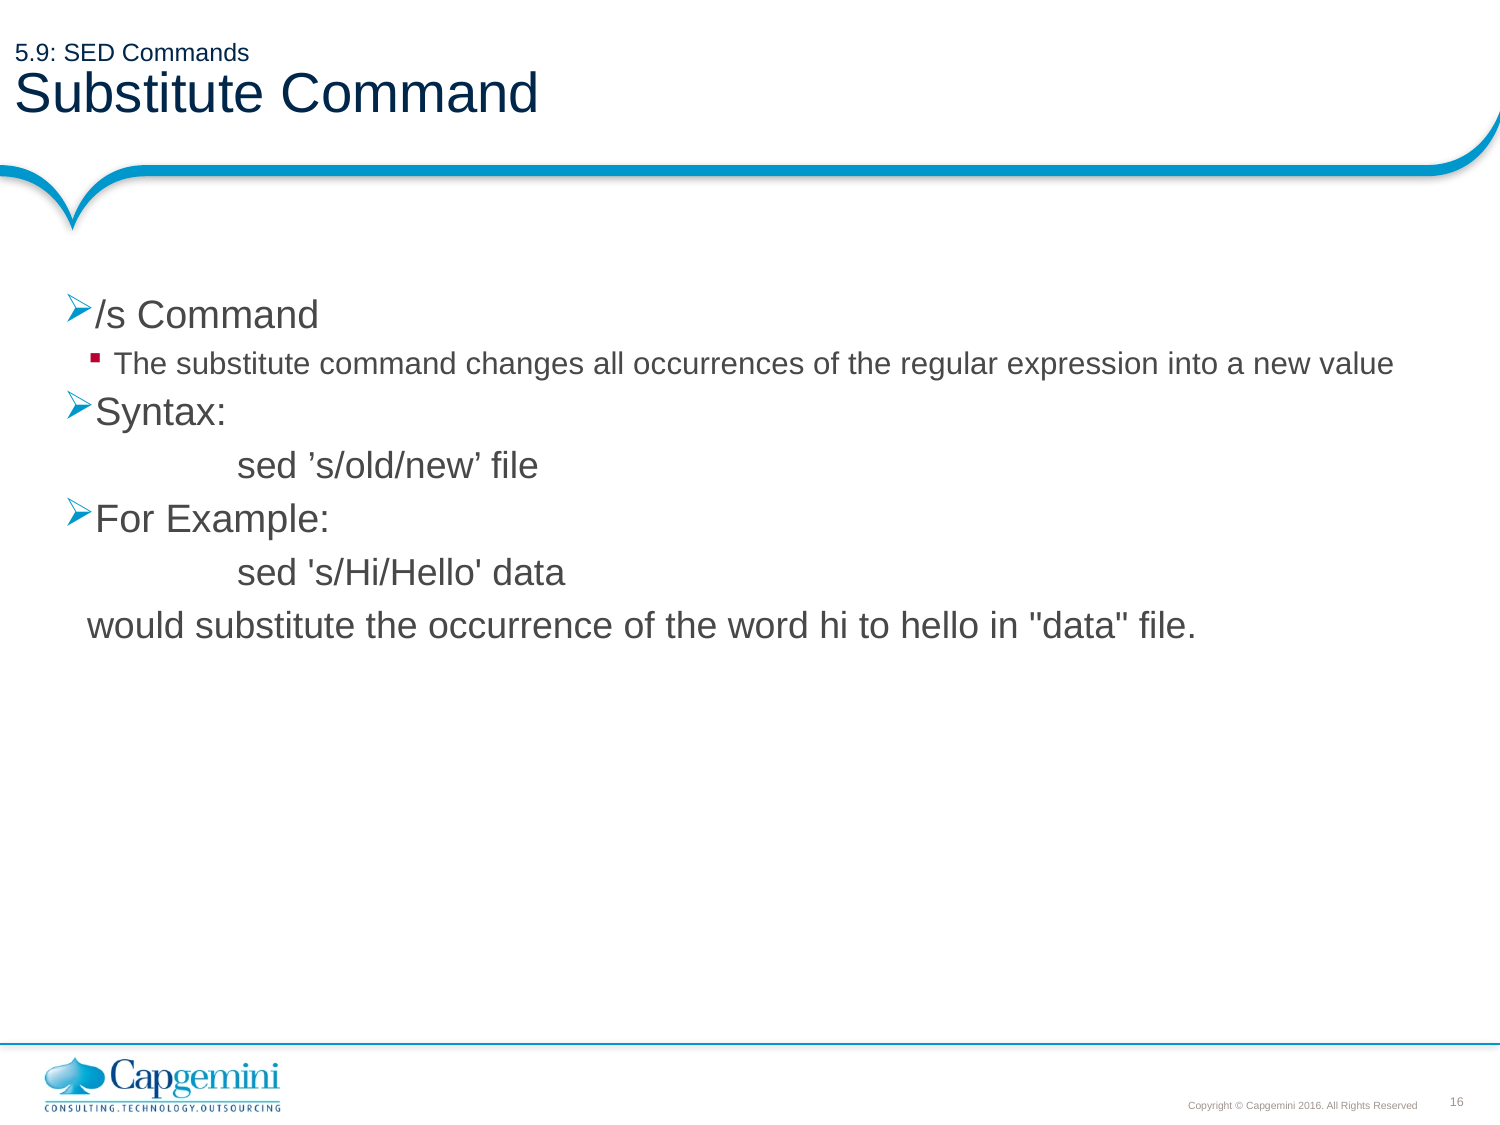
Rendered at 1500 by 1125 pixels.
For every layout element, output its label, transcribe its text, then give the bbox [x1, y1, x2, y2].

list /s Command The substitute command changes all occurrences of the regular expression into a new value Syntax: sed ’s/old/new’ file For Example: sed 's/Hi/Hello' data would substitute the occurrence of the word hi to hello in "data" file. [48, 286, 1479, 1048]
title 5.9: SED Commands Substitute Command [0, 0, 1500, 165]
picture [44, 1056, 281, 1113]
